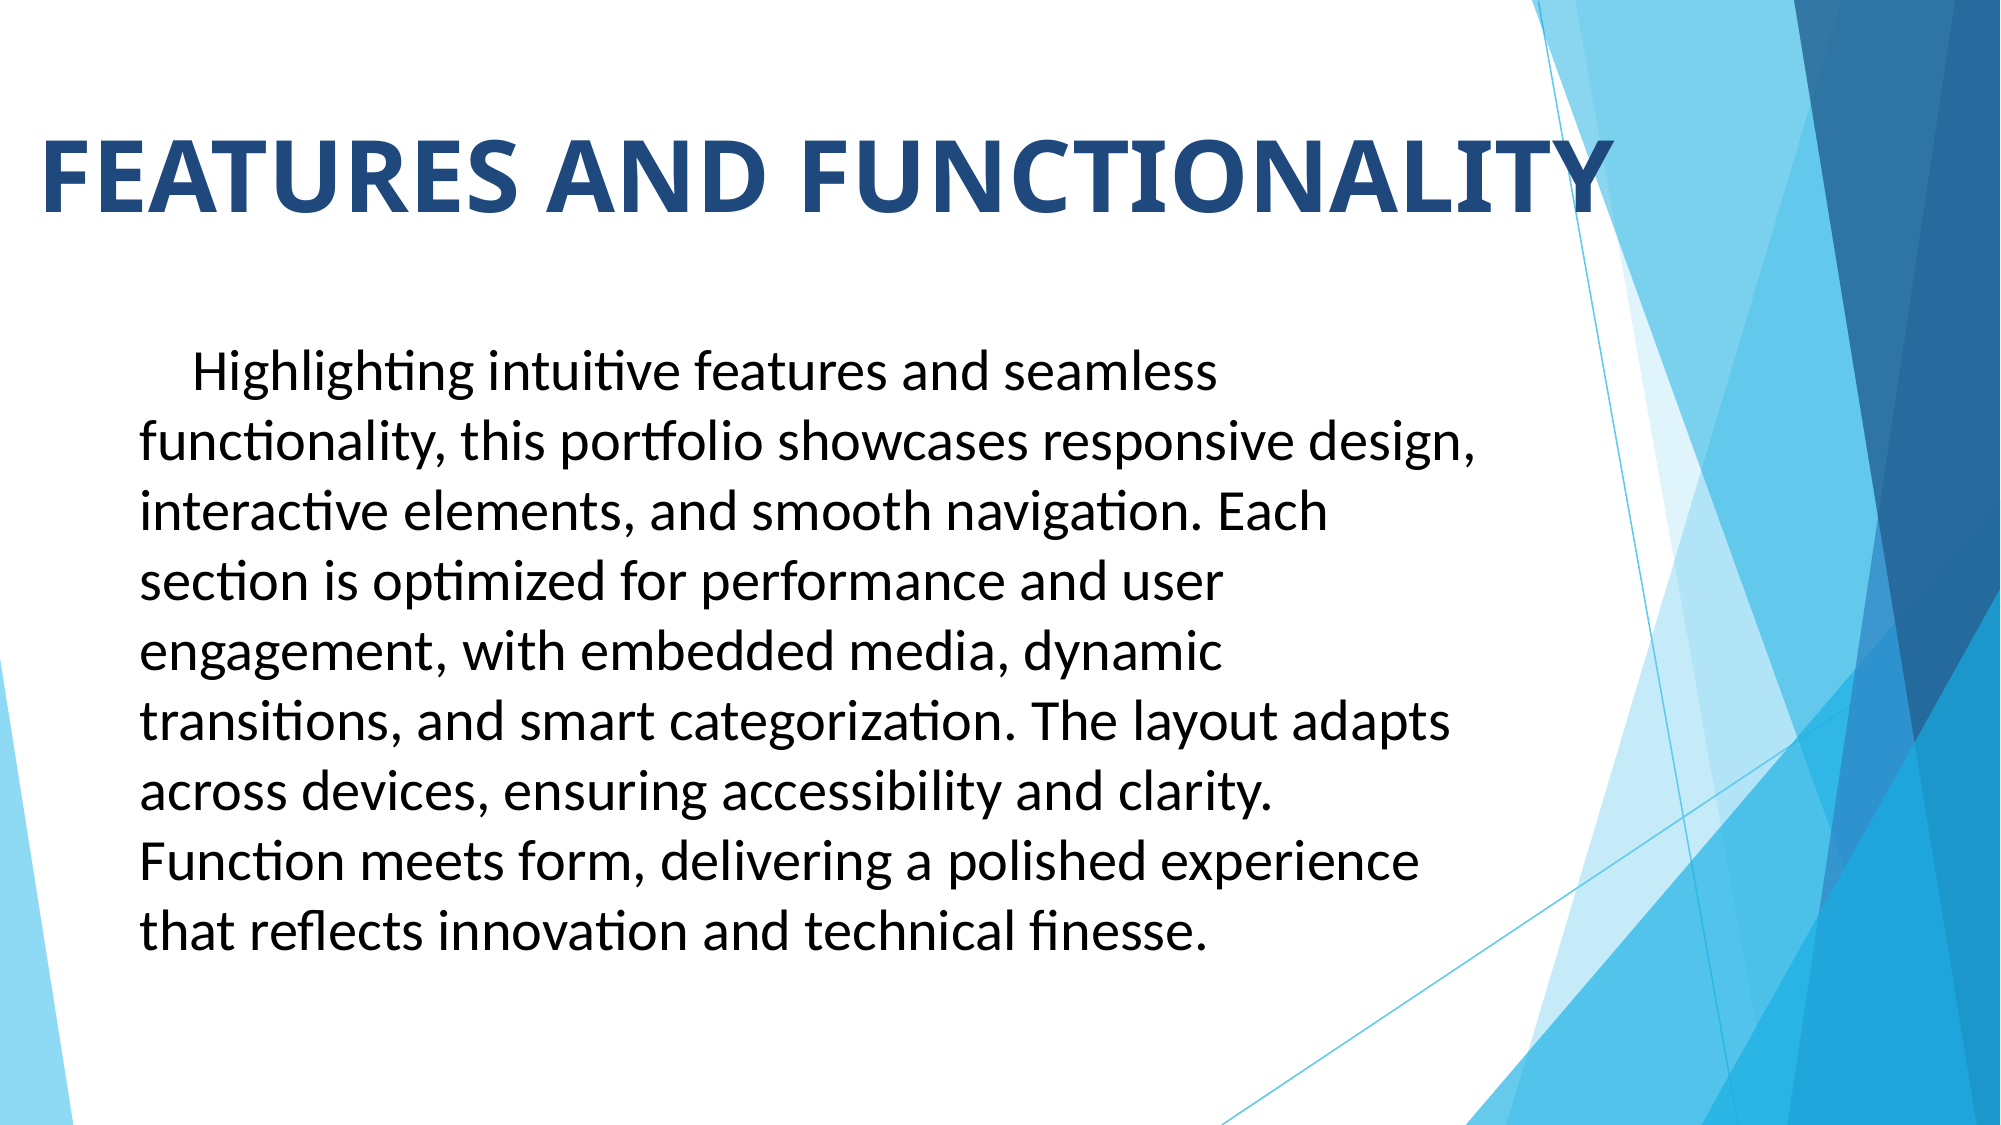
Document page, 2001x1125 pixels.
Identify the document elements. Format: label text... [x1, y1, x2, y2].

title FEATURES AND FUNCTIONALITY [37, 112, 1790, 237]
text_box Highlighting intuitive features and seamless functionality, this portfolio showcases responsive design, interactive elements, and smooth navigation. Each section is optimized for performance and user engagement, with embedded media, dynamic transitions, and smart categorization. The layout adapts across devices, ensuring accessibility and clarity. Function meets form, delivering a polished experience that reflects innovation and technical finesse. [125, 324, 1496, 970]
